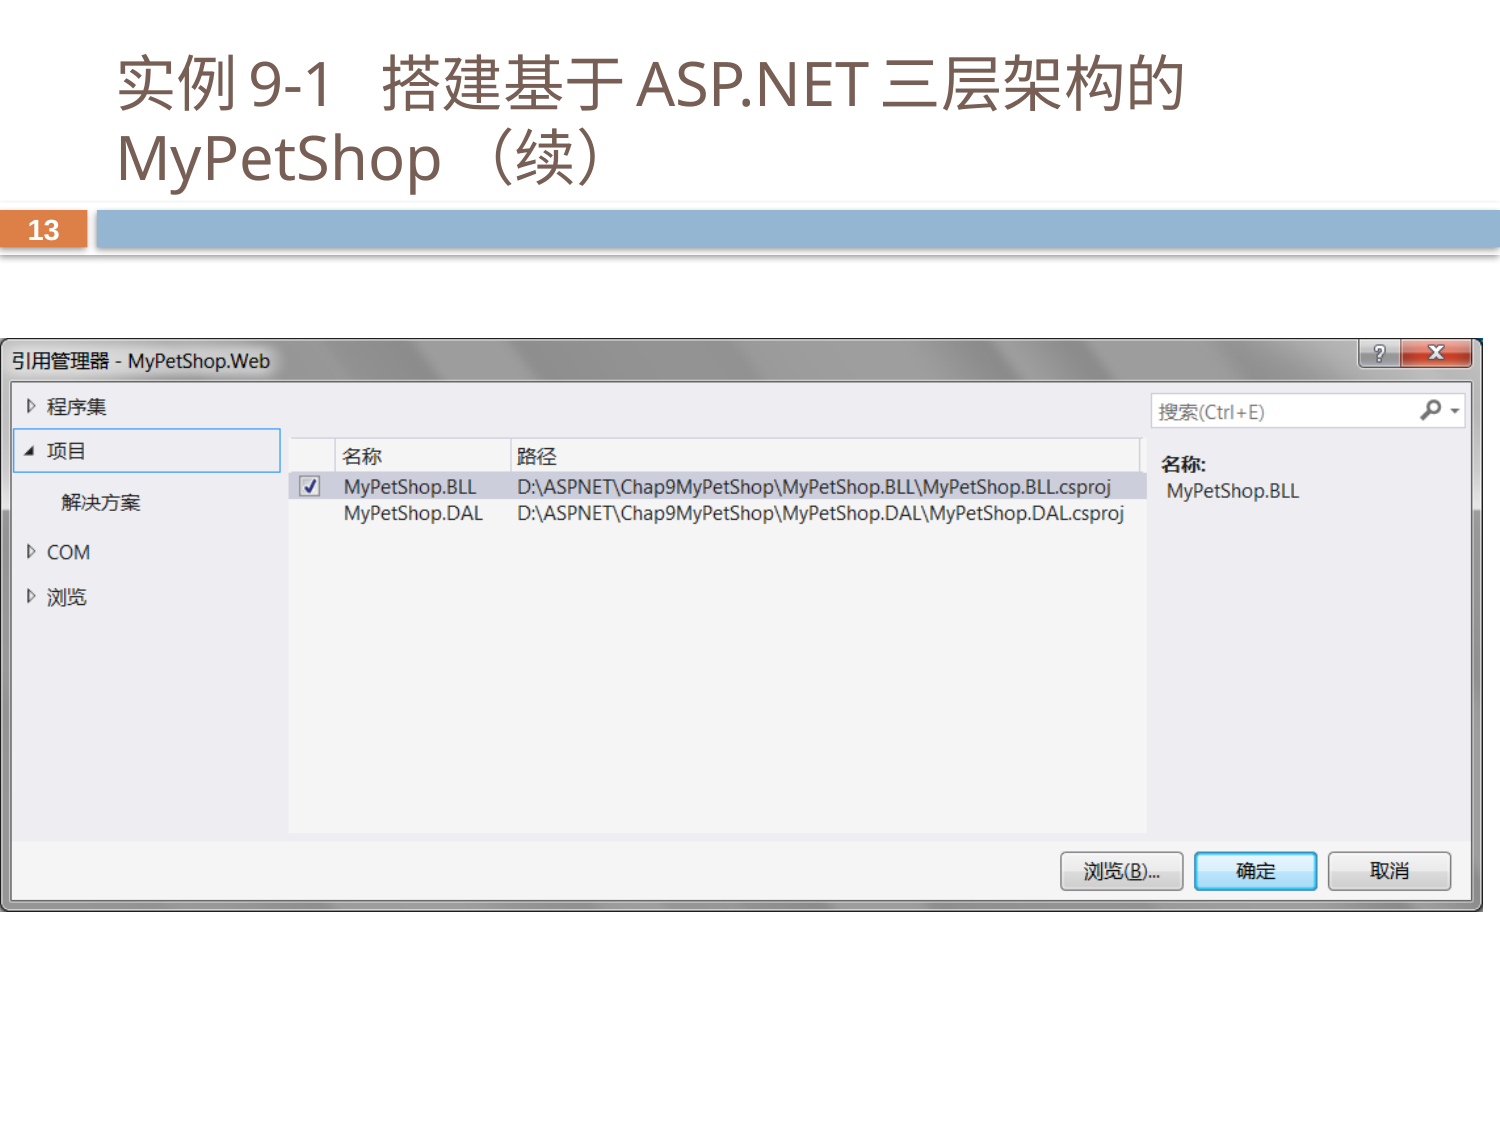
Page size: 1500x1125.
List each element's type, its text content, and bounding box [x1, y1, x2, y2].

picture [0, 337, 1483, 912]
title 实例9-1 搭建基于ASP.NET三层架构的MyPetShop（续） [100, 37, 1438, 200]
slide_number 13 [0, 208, 88, 249]
